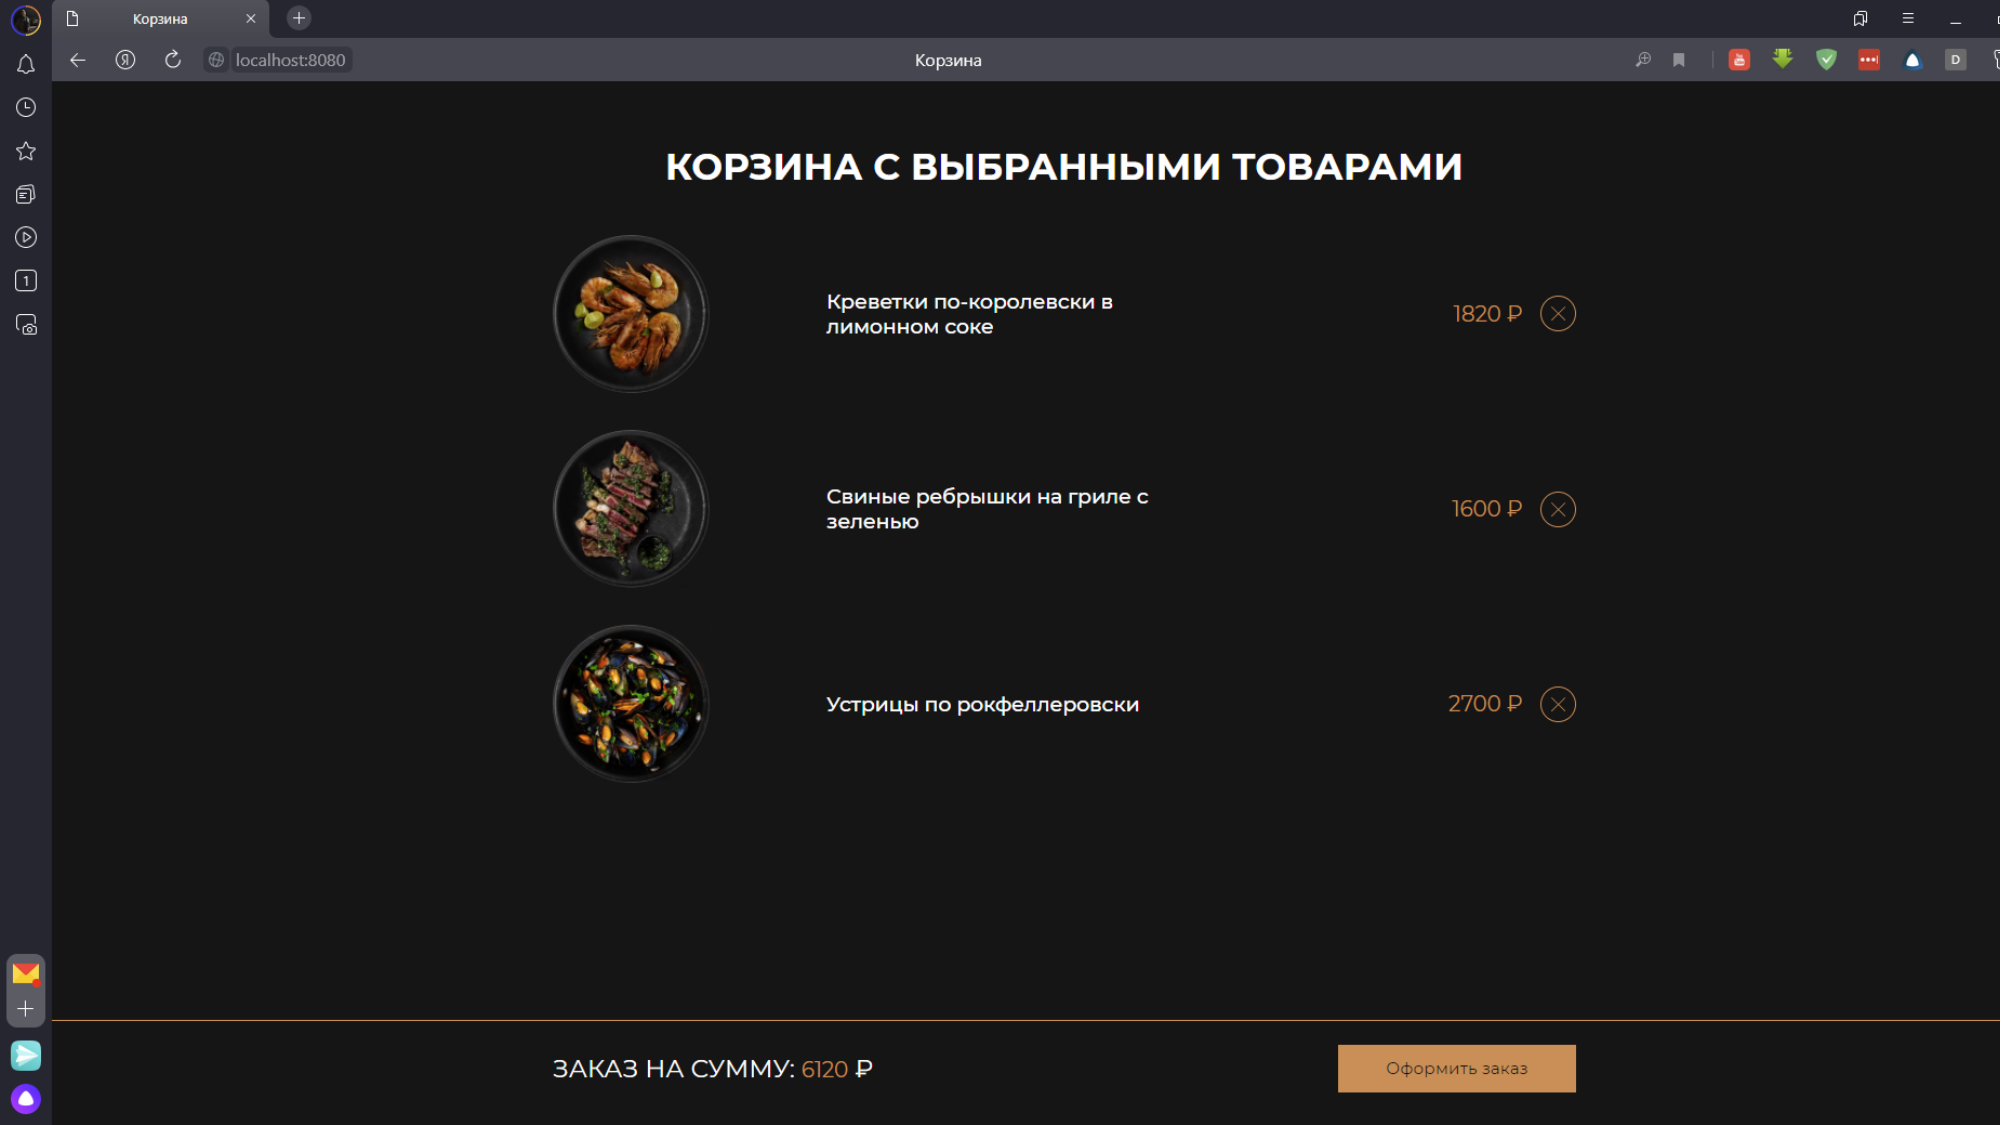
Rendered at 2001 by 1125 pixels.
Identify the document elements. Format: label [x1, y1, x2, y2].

list [0, 0, 2000, 1125]
